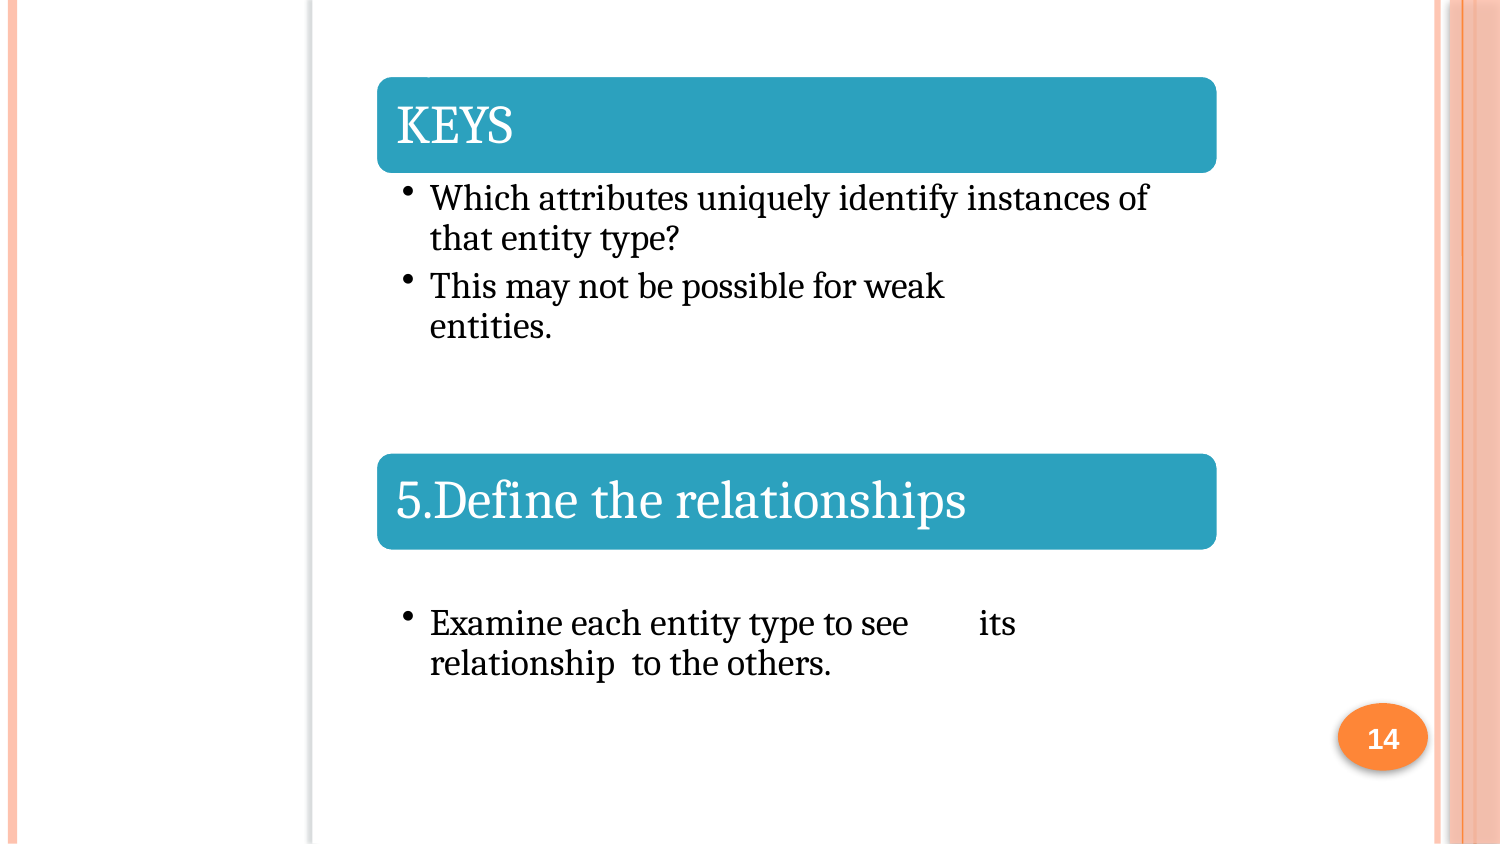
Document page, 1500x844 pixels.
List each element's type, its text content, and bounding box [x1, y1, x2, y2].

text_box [302, 0, 1313, 844]
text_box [372, 449, 1221, 554]
slide_number 14 [1333, 705, 1434, 770]
